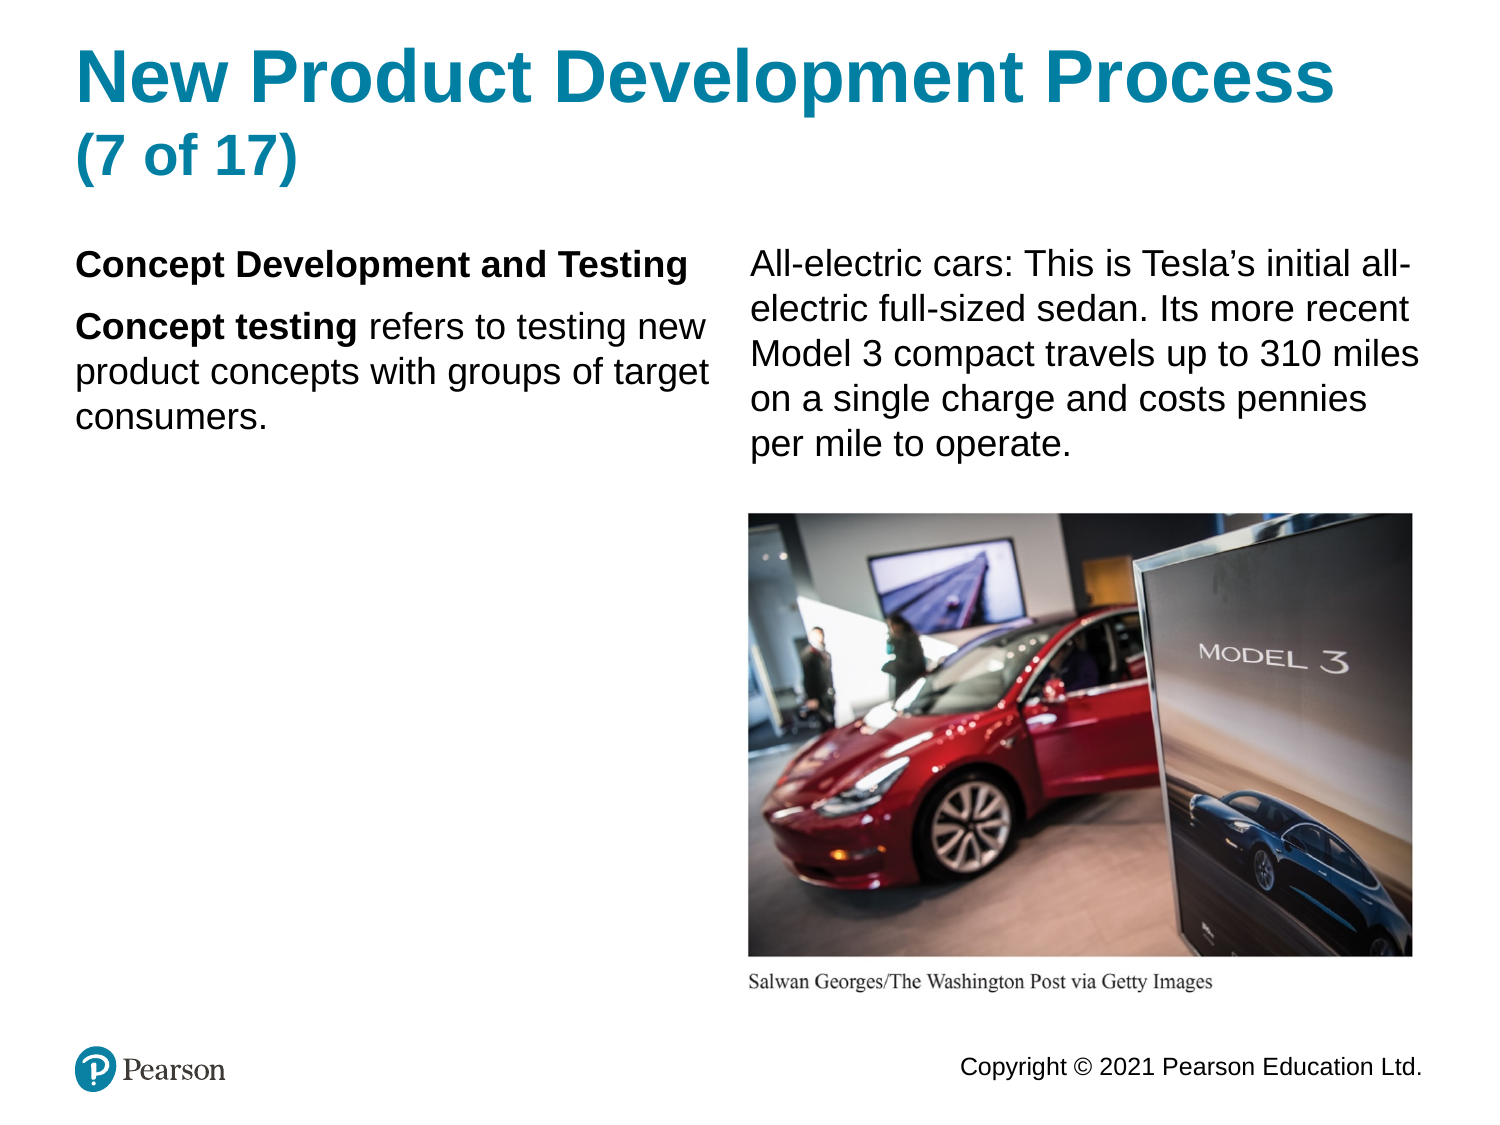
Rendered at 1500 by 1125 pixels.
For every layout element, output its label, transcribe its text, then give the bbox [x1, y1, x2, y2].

list All-electric cars: This is Tesla’s initial all-electric full-sized sedan. Its more recent Model 3 compact travels up to 310 miles on a single charge and costs pennies per mile to operate. [750, 239, 1425, 877]
list Concept testing refers to testing new product concepts with groups of target consumers. [75, 302, 713, 940]
list Concept Development and Testing [75, 239, 713, 302]
title New Product Development Process (7 of 17) [75, 13, 1425, 202]
picture [747, 512, 1413, 993]
